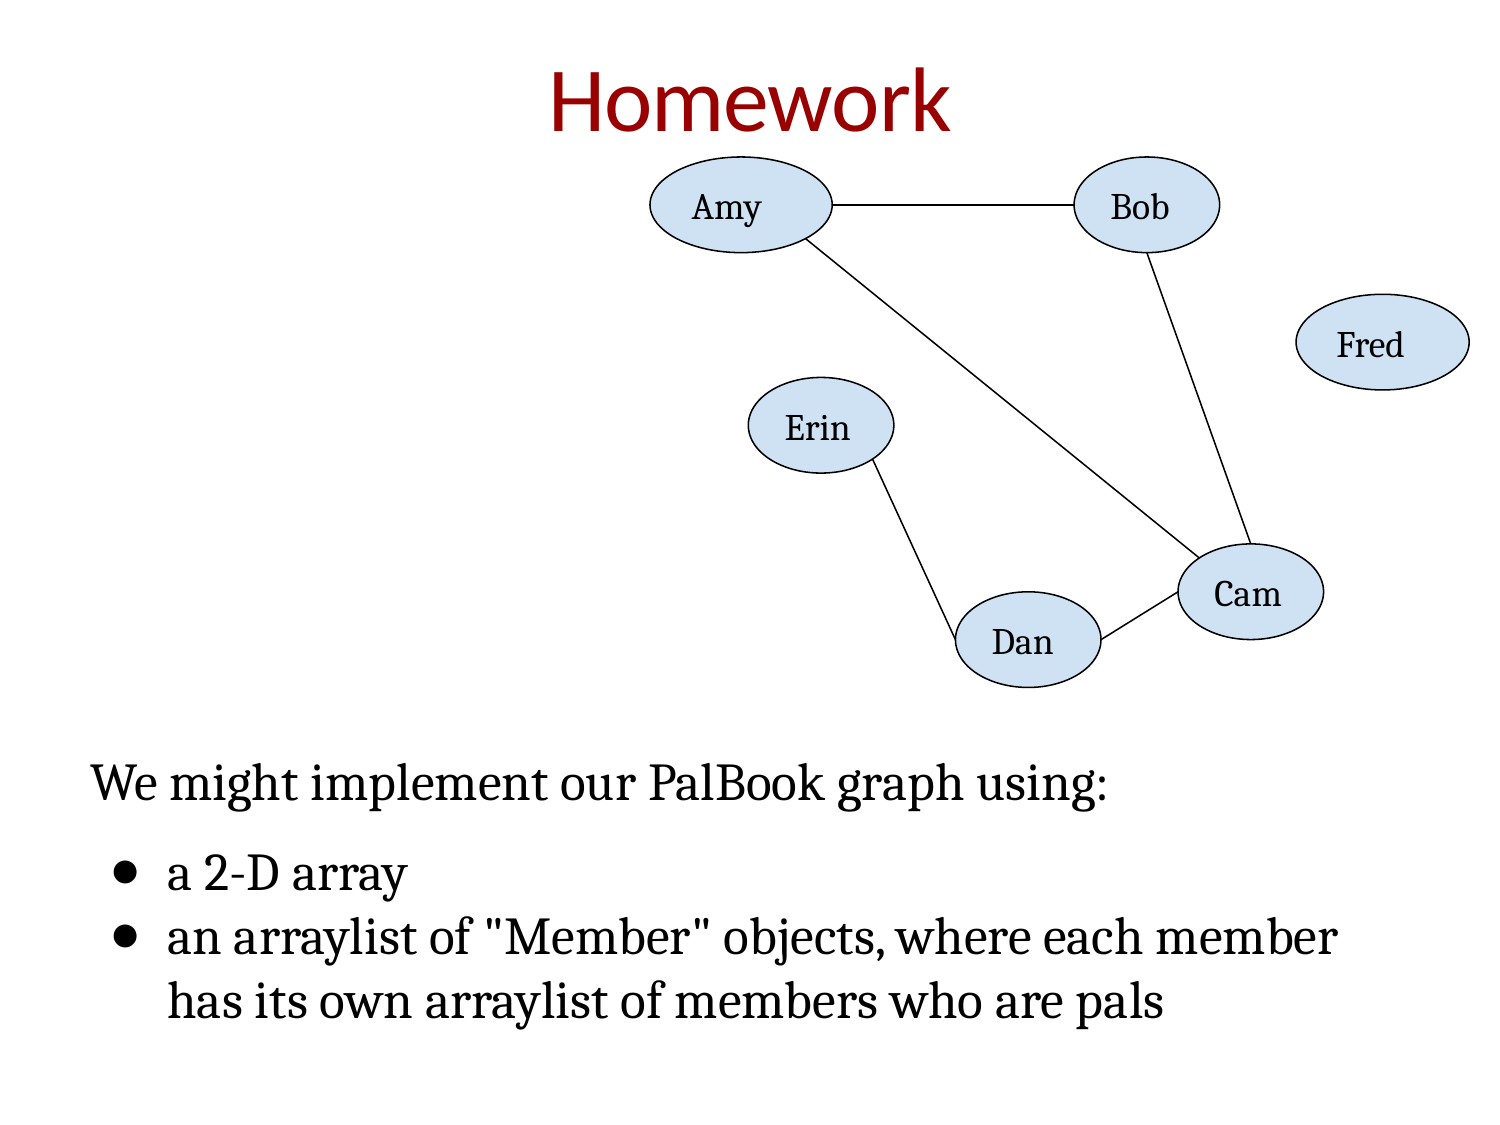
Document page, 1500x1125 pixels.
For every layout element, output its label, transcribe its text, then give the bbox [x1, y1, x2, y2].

text_box Amy [649, 156, 833, 253]
text_box Bob [1074, 156, 1220, 238]
title Homework [75, 24, 1425, 213]
text_box Dan [956, 591, 1101, 688]
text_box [872, 458, 956, 640]
text_box Cam [1178, 544, 1324, 640]
text_box Erin [748, 378, 805, 472]
list We might implement our PalBook graph using: a 2-D array an arraylist of "Member" objects, where each member has its own arraylist of members who are pals [75, 739, 1425, 1040]
text_box Fred [1296, 294, 1470, 390]
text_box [1100, 591, 1179, 640]
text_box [810, 238, 1200, 559]
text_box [1146, 252, 1251, 545]
